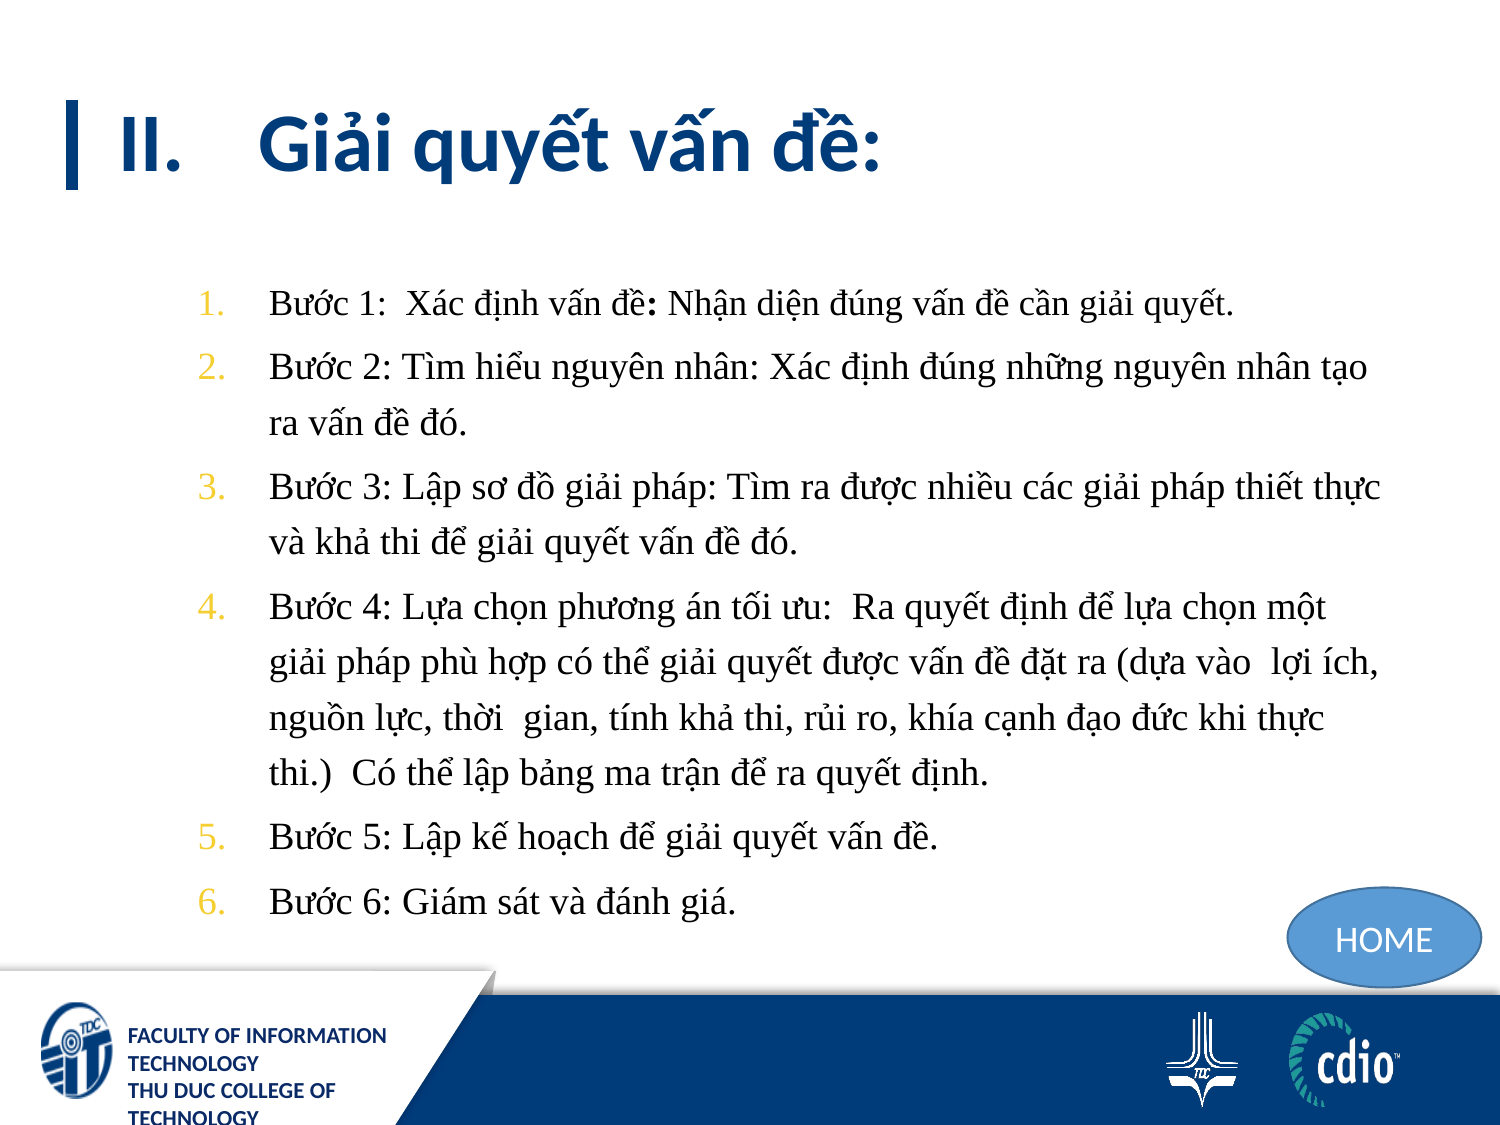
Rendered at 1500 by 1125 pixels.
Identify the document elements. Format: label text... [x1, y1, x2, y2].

picture [177, 1090, 184, 1096]
picture [41, 1001, 340, 1099]
picture [157, 1090, 164, 1096]
title Giải quyết vấn đề: [103, 57, 1397, 232]
picture [1166, 1012, 1238, 1109]
picture [236, 1090, 244, 1096]
list Bước 1: Xác định vấn đề: Nhận diện đúng vấn đề cần giải quyết. Bước 2: Tìm hiểu nguyên nhân: Xác định đúng những nguyên nhân tạo ra vấn đề đó. Bước 3: Lập sơ đồ giải pháp: Tìm ra được nhiều các giải pháp thiết thực và khả thi để giải quyết vấn đề đó. Bước 4: Lựa chọn phương án tối ưu: Ra quyết định để lựa chọn một giải pháp phù hợp có thể giải quyết được vấn đề đặt ra (dựa vào lợi ích, nguồn lực, thời gian, tính khả thi, rủi ro, khía cạnh đạo đức khi thực thi.) Có thể lập bảng ma trận để ra quyết định. Bước 5: Lập kế hoạch để giải quyết vấn đề. Bước 6: Giám sát và đánh giá. [103, 262, 1397, 938]
picture [1289, 1013, 1400, 1107]
picture [313, 1090, 321, 1096]
picture [192, 1090, 199, 1096]
picture [282, 1090, 289, 1096]
text_box HOME [1287, 887, 1482, 988]
